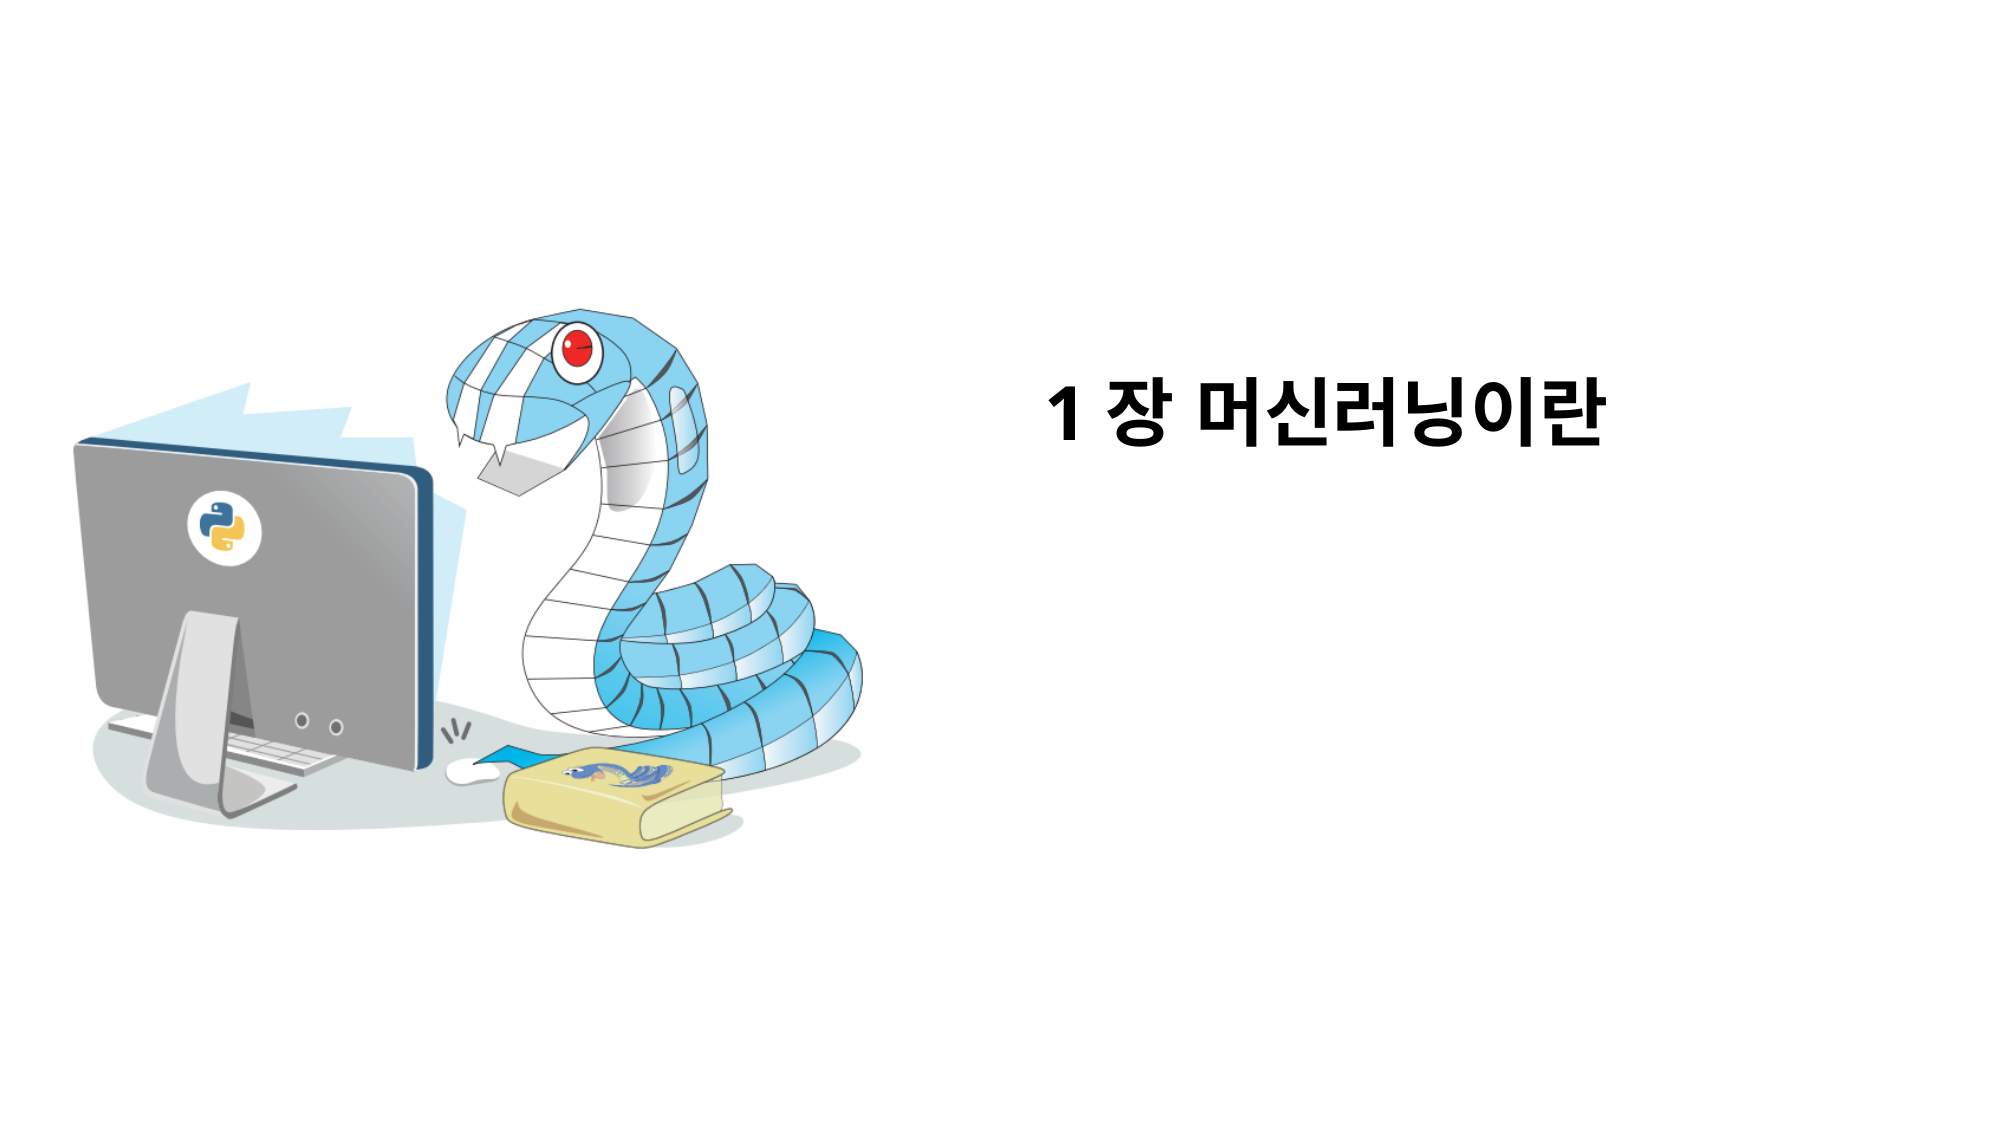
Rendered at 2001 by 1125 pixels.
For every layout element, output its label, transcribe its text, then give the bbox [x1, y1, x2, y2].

subtitle 1장 머신러닝이란 [836, 184, 1818, 465]
picture [31, 258, 896, 862]
